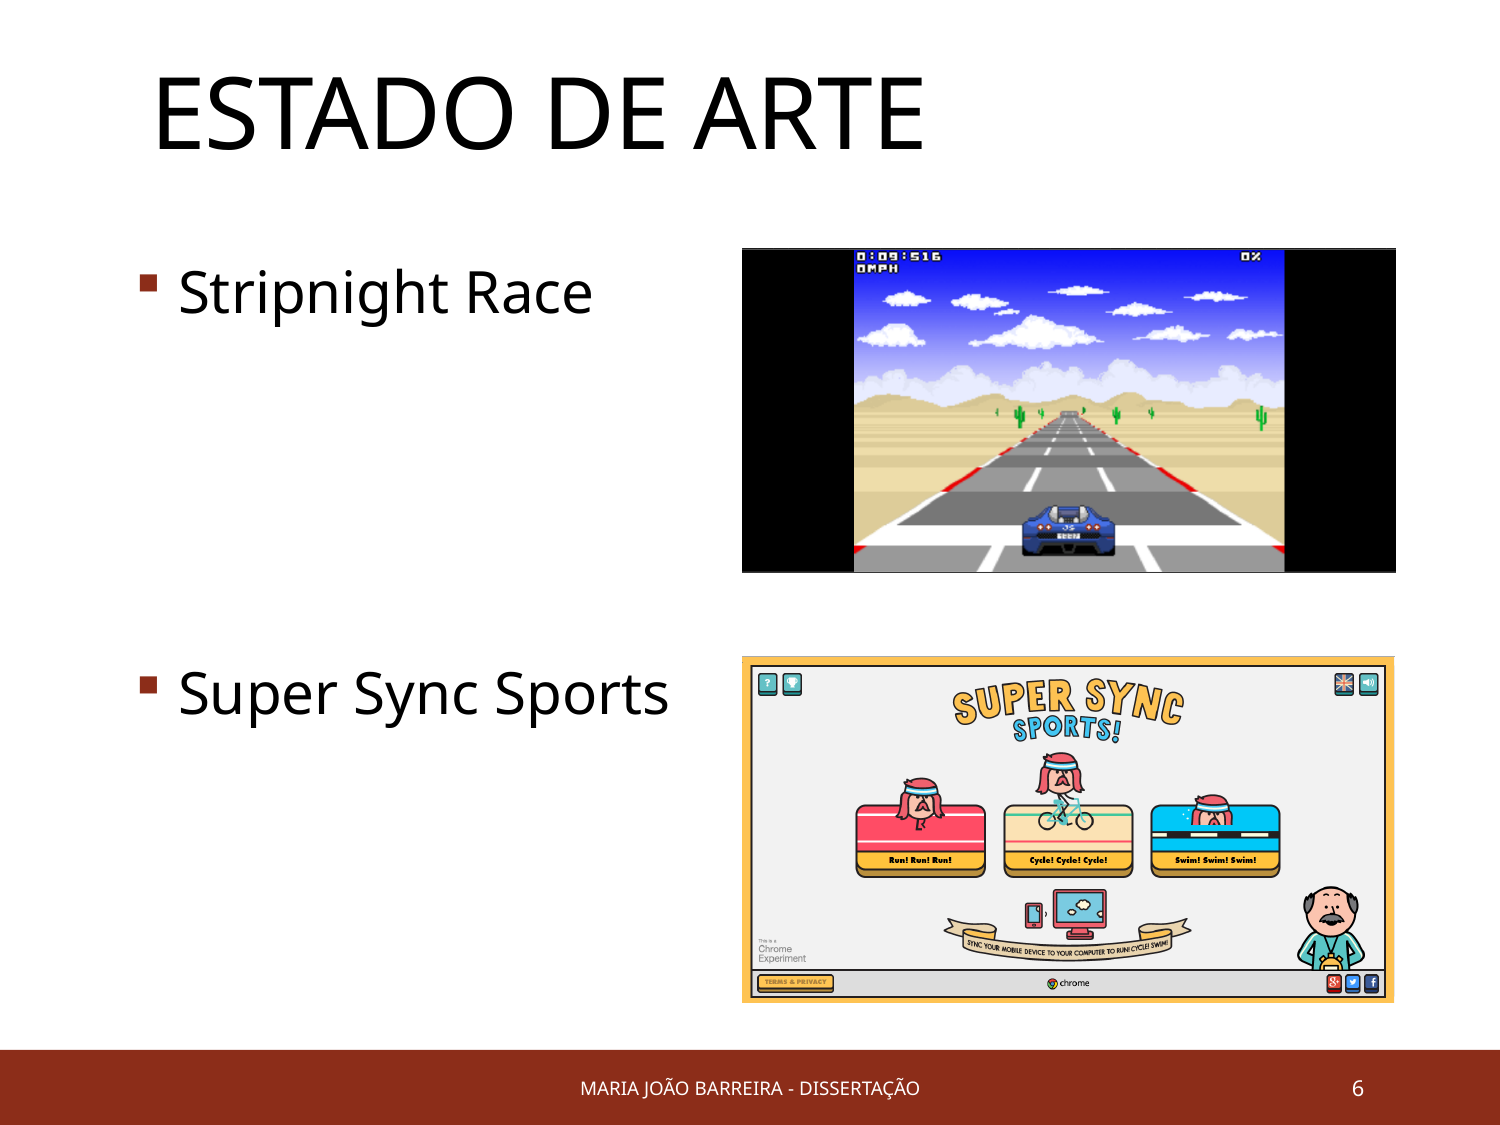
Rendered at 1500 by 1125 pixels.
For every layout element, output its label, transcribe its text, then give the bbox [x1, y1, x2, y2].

list Super Sync Sports [135, 656, 741, 772]
slide_number 6 [1218, 1059, 1380, 1120]
picture [741, 248, 1396, 574]
footer Maria João Barreira - DISSERTAÇÃO [453, 1059, 1047, 1120]
picture [741, 656, 1396, 1003]
list Stripnight Race [135, 255, 739, 370]
title Estado de arte [135, 0, 1373, 238]
